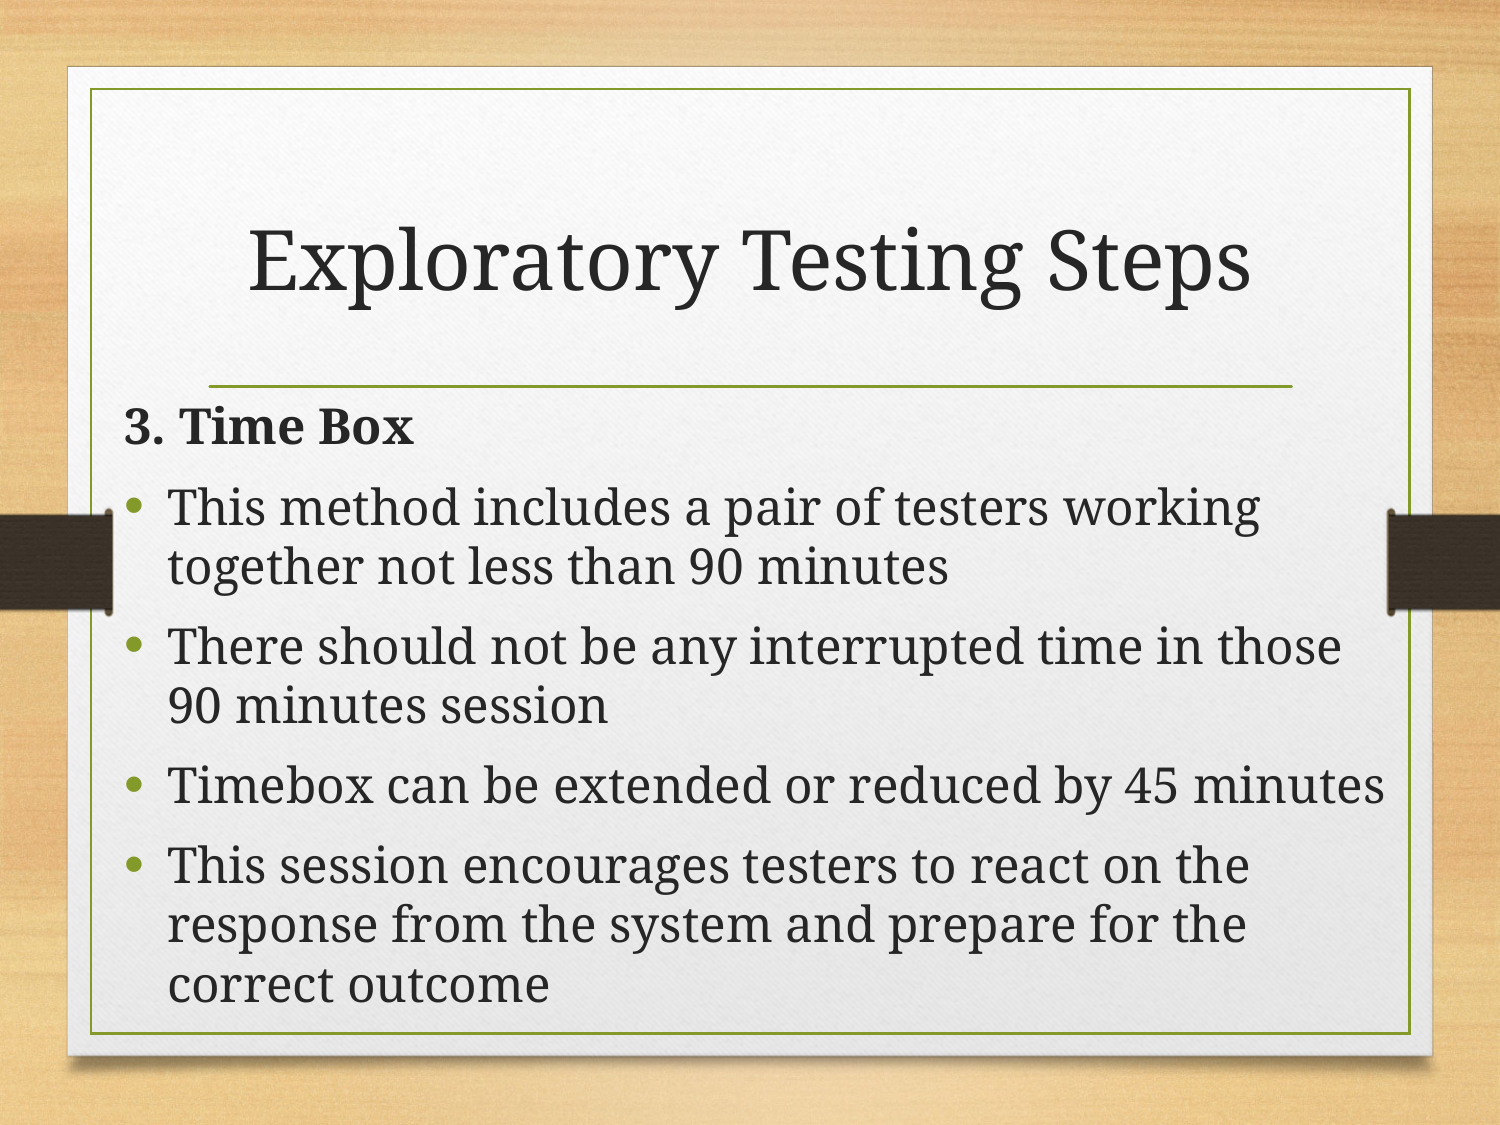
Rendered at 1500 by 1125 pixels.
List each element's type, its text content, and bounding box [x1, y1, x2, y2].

picture [0, 0, 1500, 1125]
title Exploratory Testing Steps [193, 150, 1309, 365]
list 3. Time Box This method includes a pair of testers working together not less than 90 minutes There should not be any interrupted time in those 90 minutes session Timebox can be extended or reduced by 45 minutes This session encourages testers to react on the response from the system and prepare for the correct outcome [109, 388, 1405, 1030]
